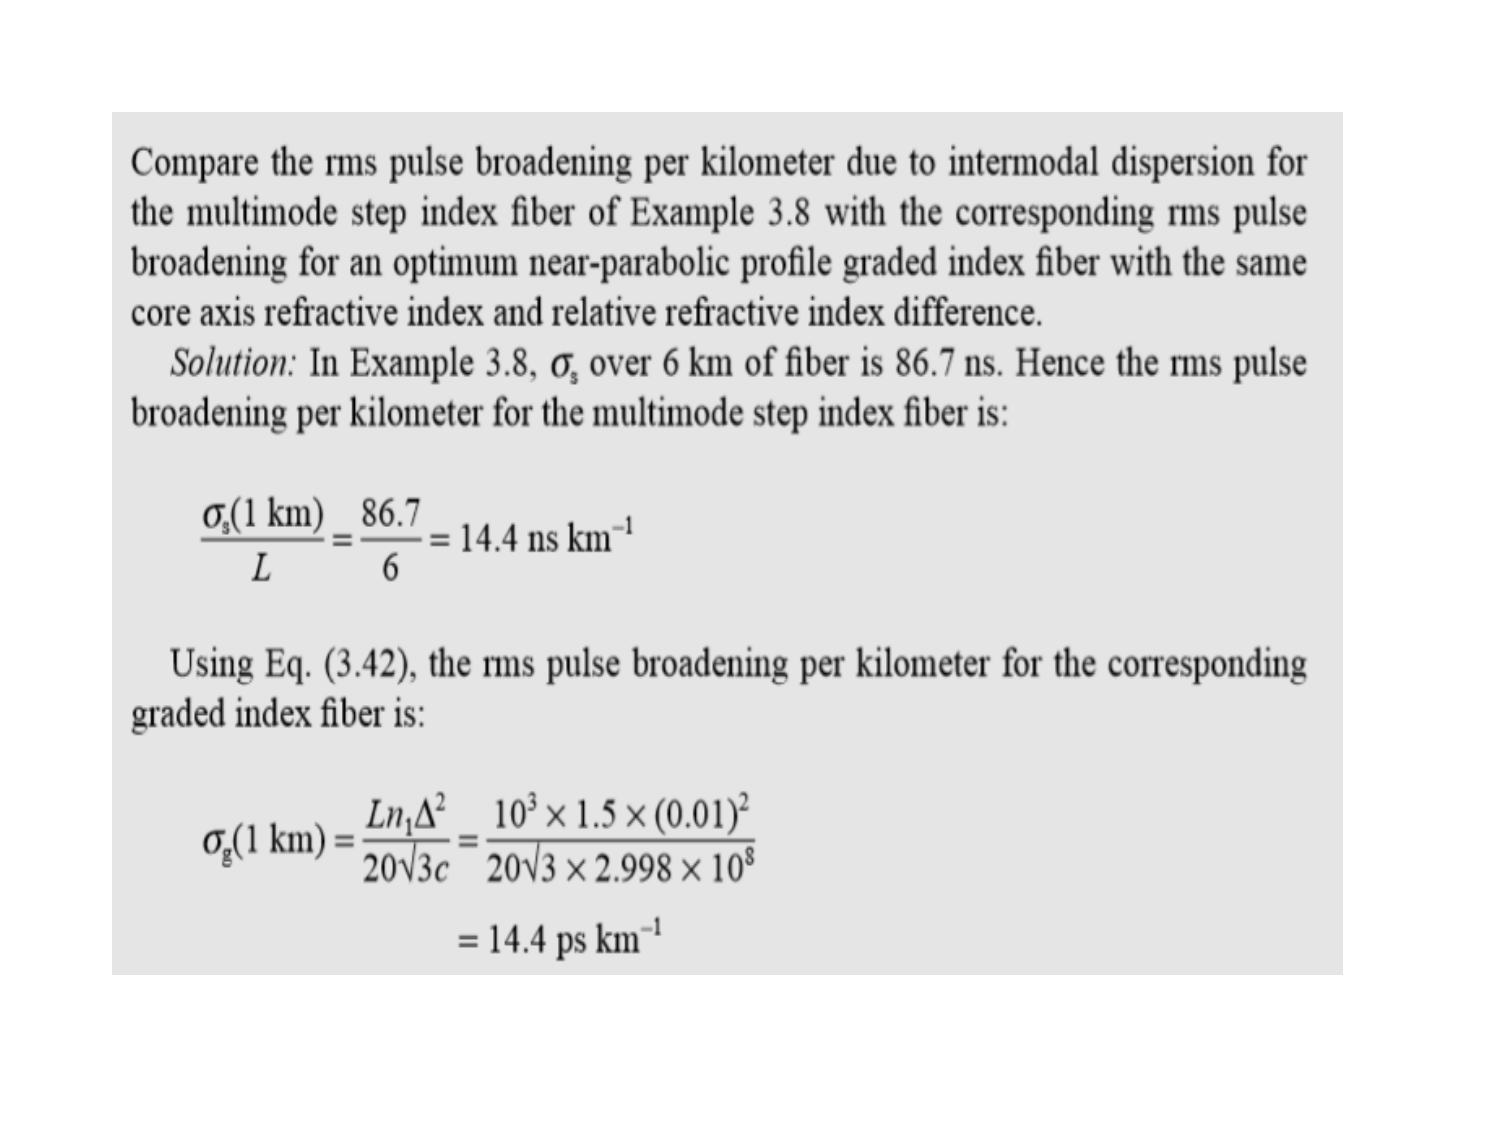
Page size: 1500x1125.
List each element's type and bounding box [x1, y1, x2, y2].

picture [112, 112, 1343, 976]
